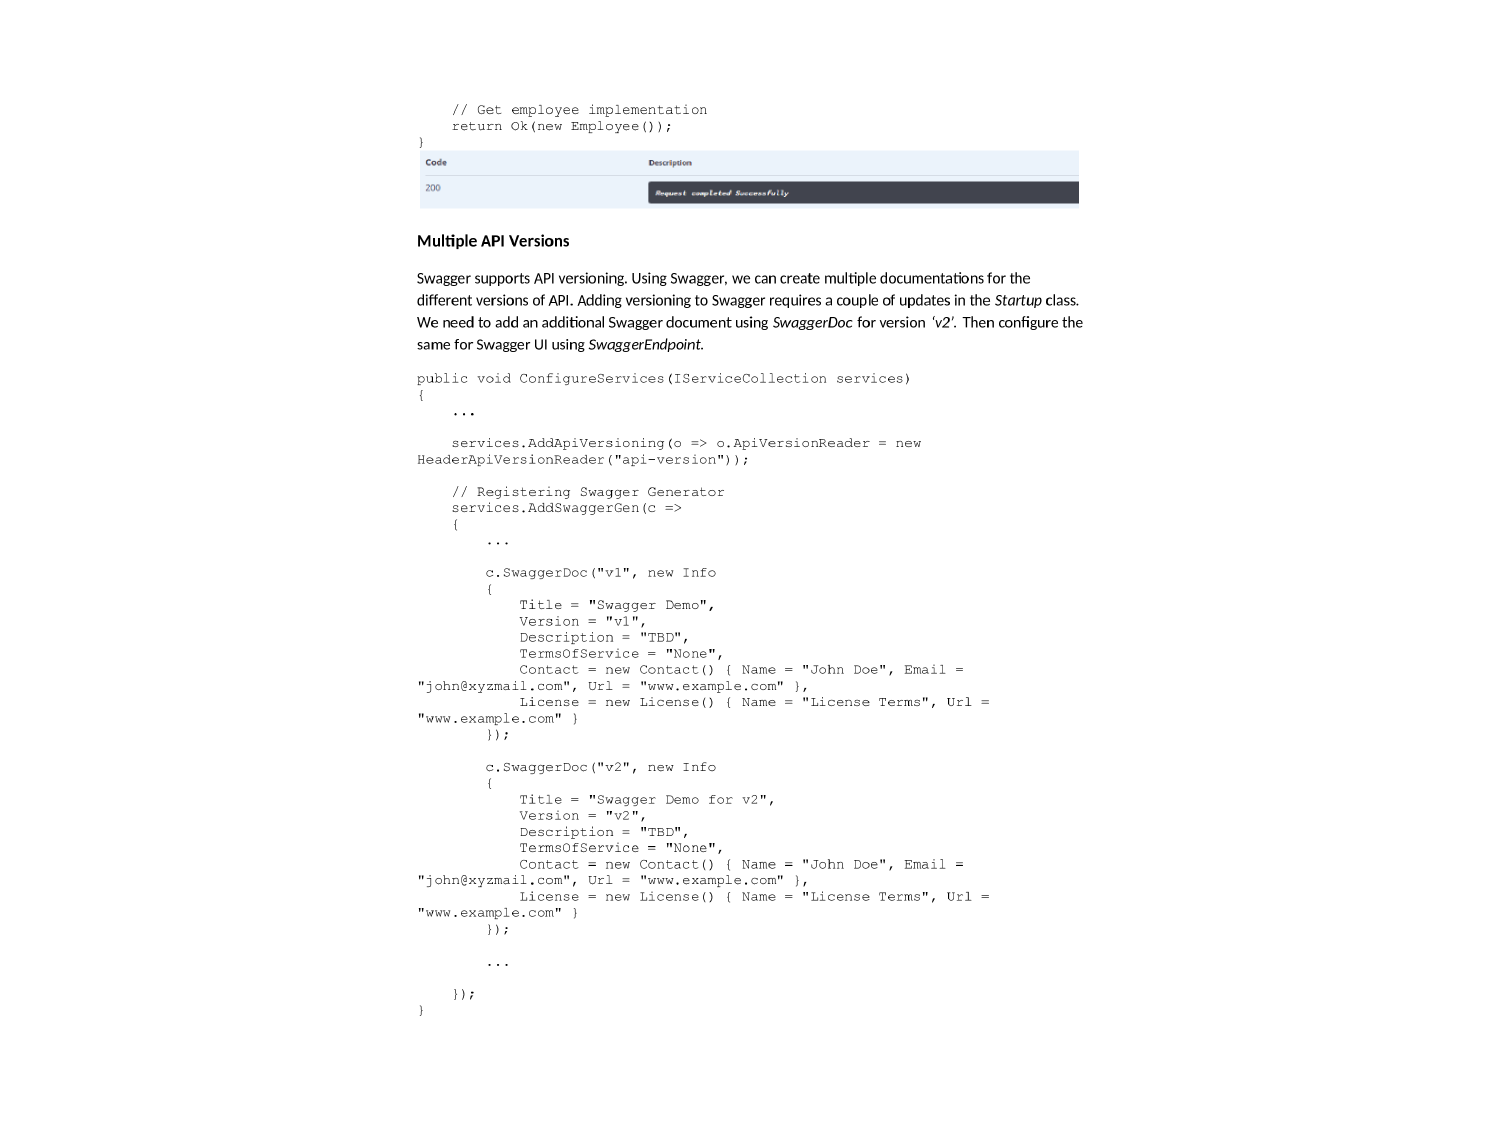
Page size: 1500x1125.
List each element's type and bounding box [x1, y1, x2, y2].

picture [313, 0, 1187, 1125]
